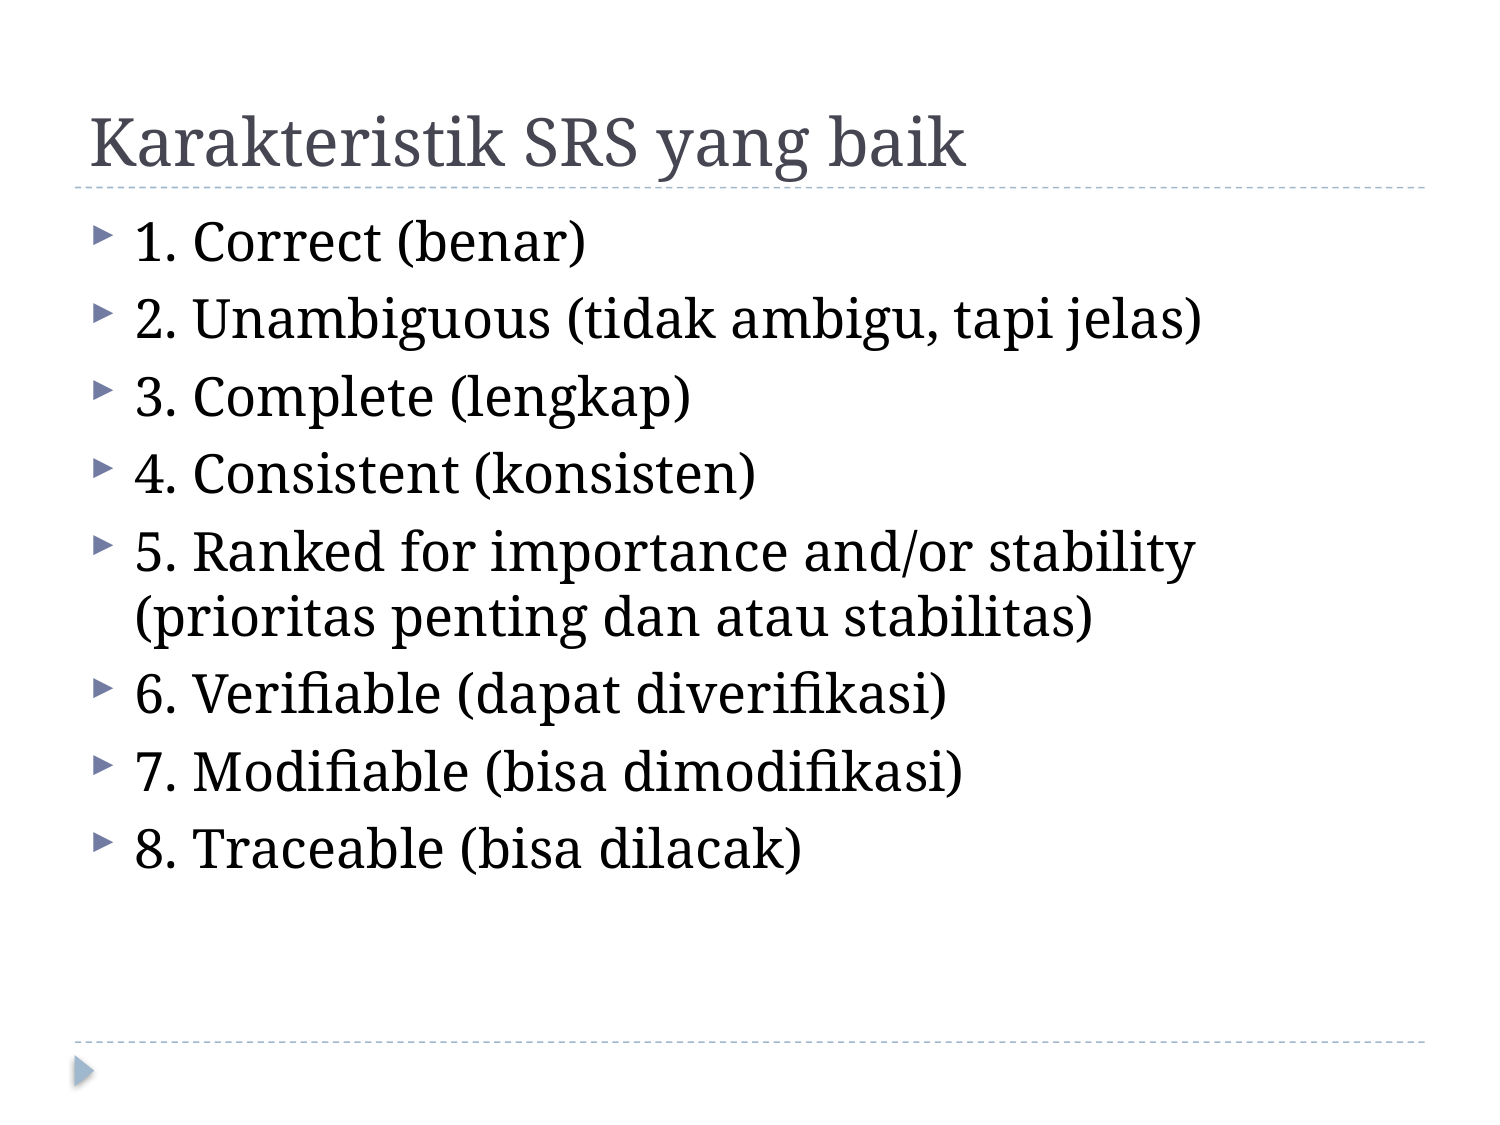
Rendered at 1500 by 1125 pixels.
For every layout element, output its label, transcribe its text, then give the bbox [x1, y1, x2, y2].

list 1. Correct (benar) 2. Unambiguous (tidak ambigu, tapi jelas) 3. Complete (lengkap) 4. Consistent (konsisten) 5. Ranked for importance and/or stability (prioritas penting dan atau stabilitas) 6. Verifiable (dapat diverifikasi) 7. Modifiable (bisa dimodifikasi) 8. Traceable (bisa dilacak) [75, 200, 1425, 1010]
title Karakteristik SRS yang baik [75, 24, 1425, 188]
